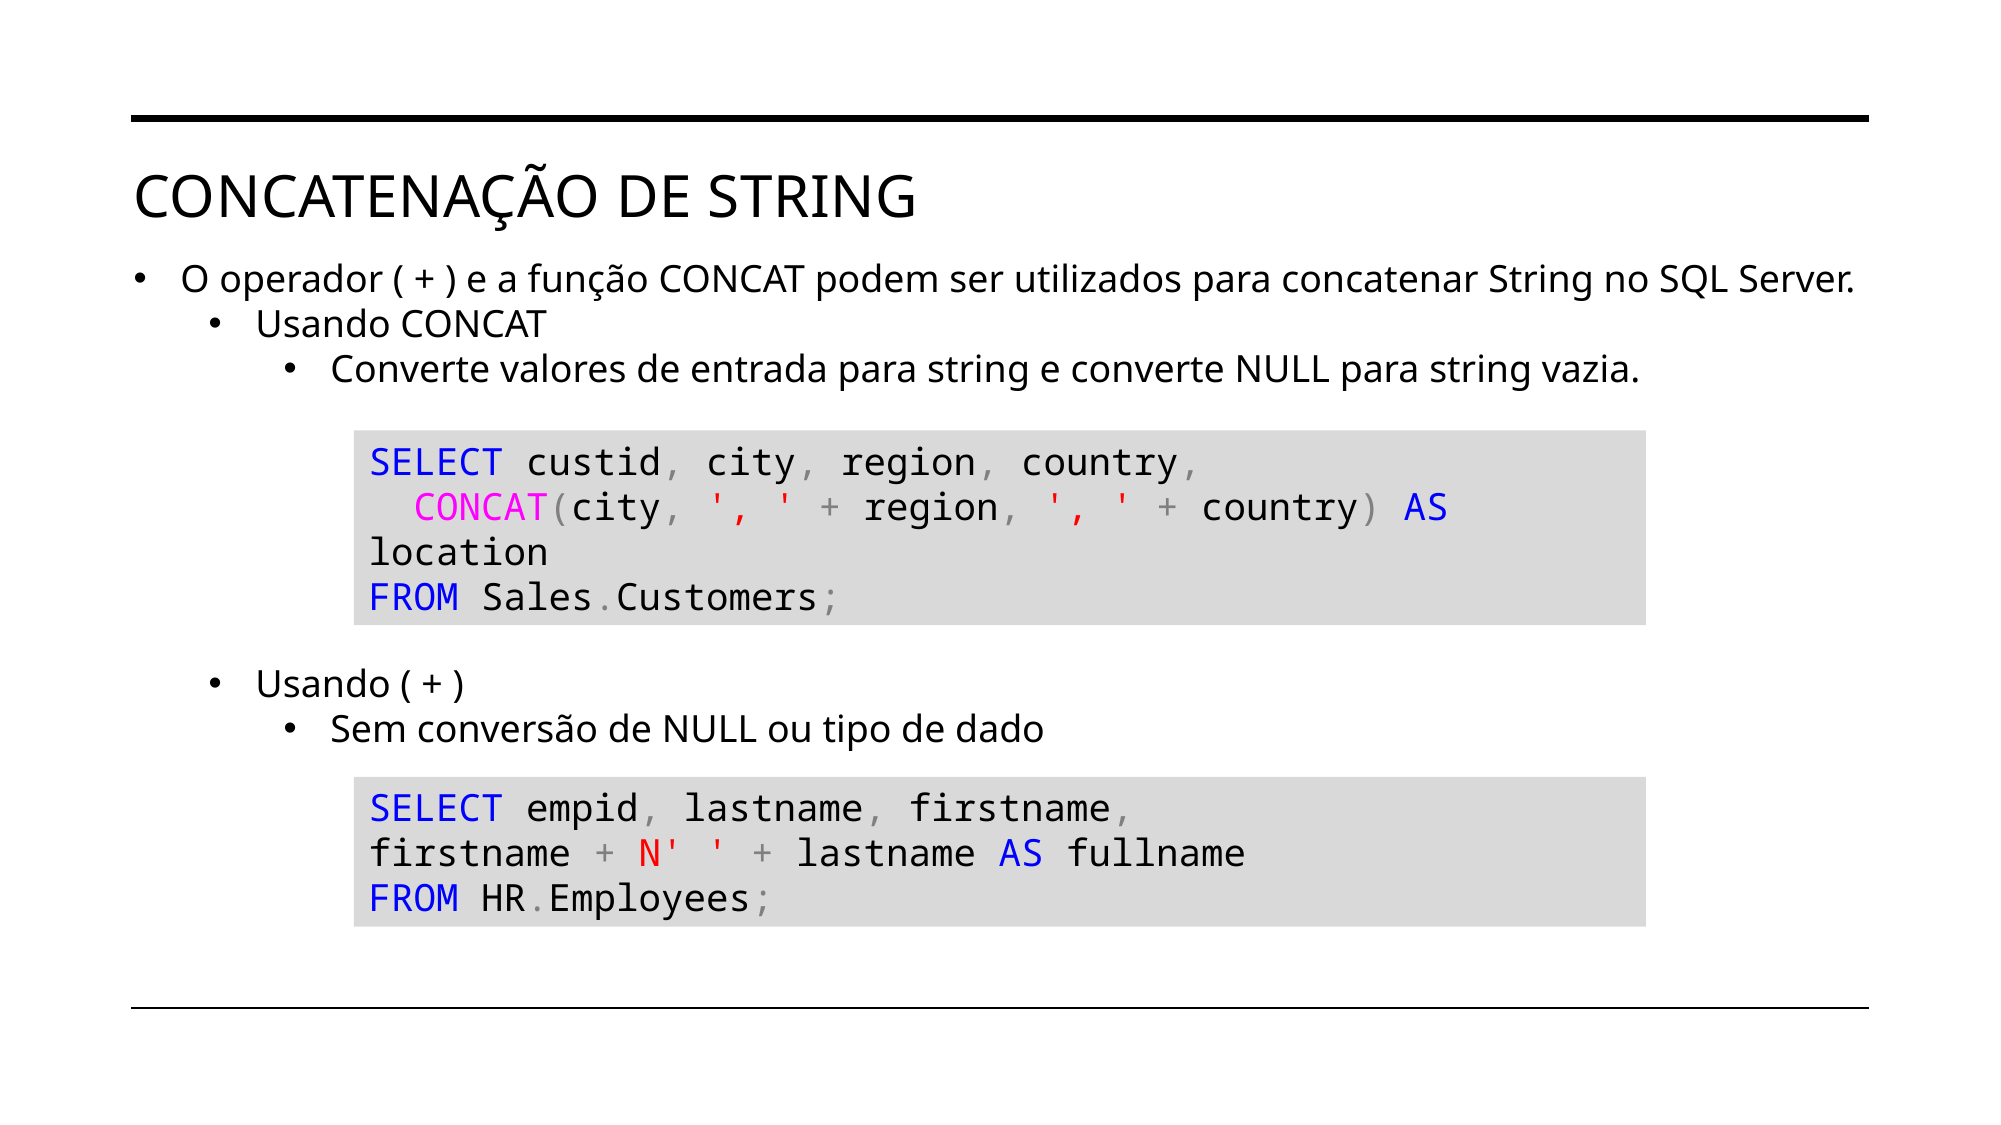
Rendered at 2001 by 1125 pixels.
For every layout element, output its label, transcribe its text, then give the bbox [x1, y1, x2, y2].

text_box SELECT empid, lastname, firstname, firstname + N' ' + lastname AS fullname FROM HR.Employees; [353, 776, 1646, 927]
text_box SELECT custid, city, region, country, CONCAT(city, ', ' + region, ', ' + country) AS location FROM Sales.Customers; [353, 430, 1646, 626]
title Concatenação de string [118, 151, 1907, 216]
text_box O operador ( + ) e a função CONCAT podem ser utilizados para concatenar String no SQL Server. Usando CONCAT Converte valores de entrada para string e converte NULL para string vazia. Usando ( + ) Sem conversão de NULL ou tipo de dado [118, 247, 1907, 758]
